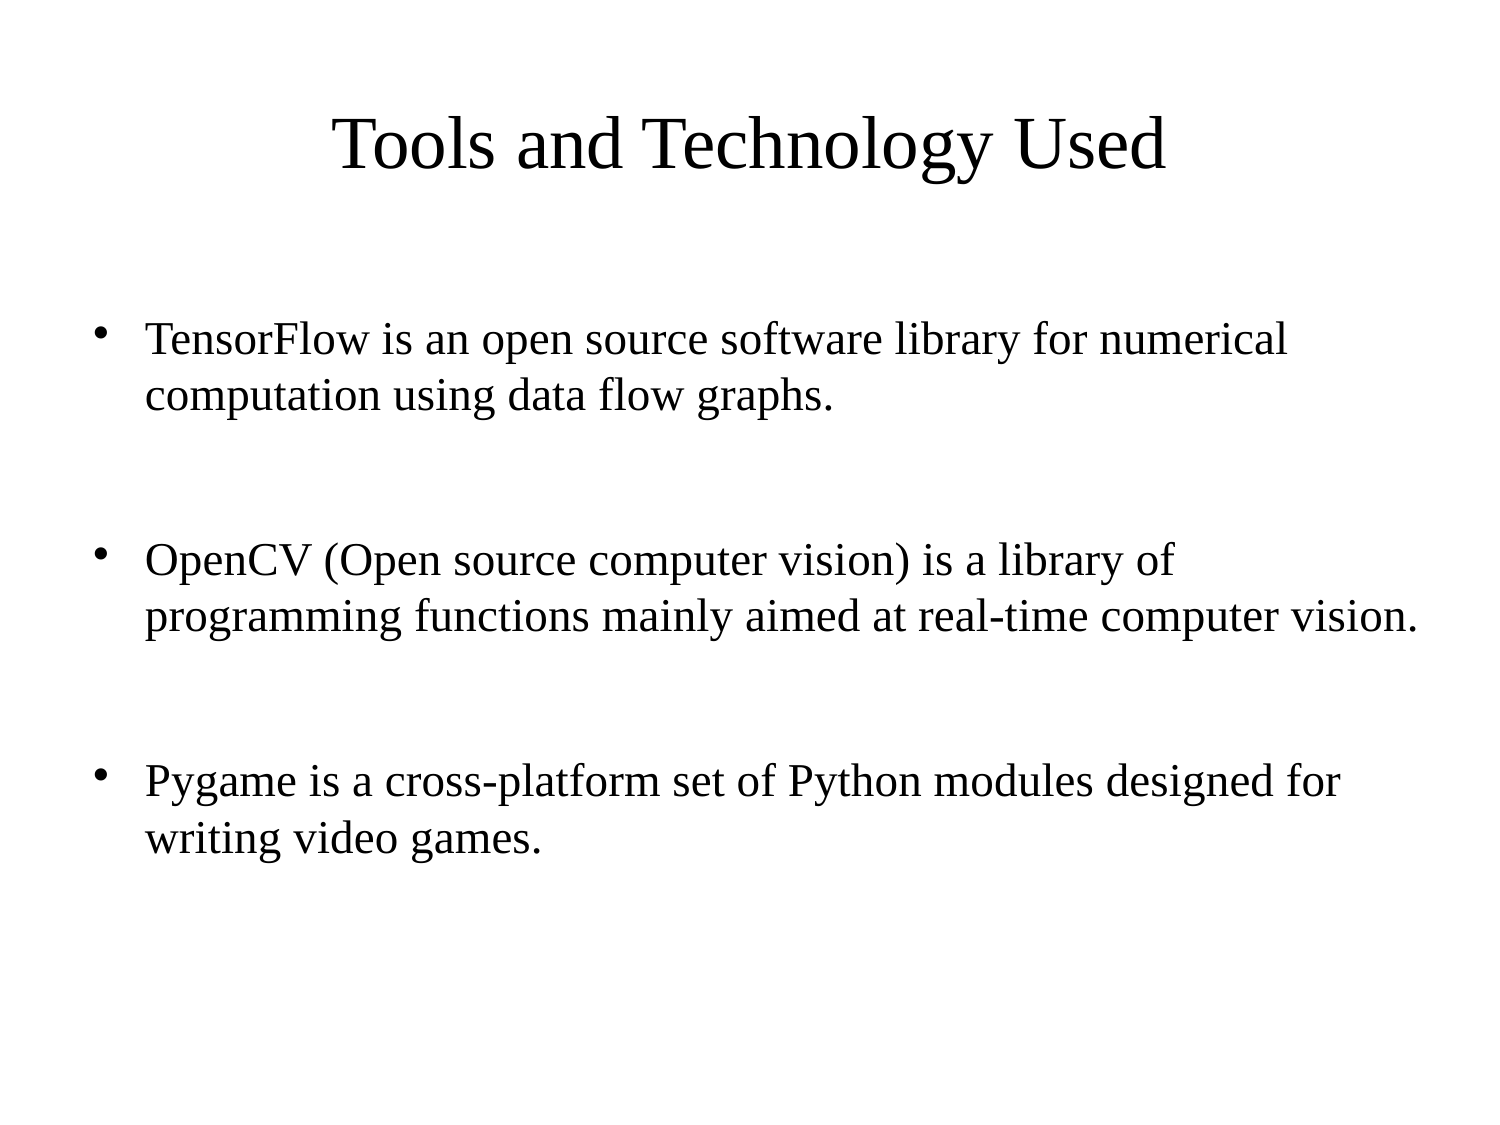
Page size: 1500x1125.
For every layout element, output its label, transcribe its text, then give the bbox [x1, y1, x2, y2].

text_box Tools and Technology Used [75, 93, 1425, 184]
text_box TensorFlow is an open source software library for numerical computation using data flow graphs. OpenCV (Open source computer vision) is a library of programming functions mainly aimed at real-time computer vision. Pygame is a cross-platform set of Python modules designed for writing video games. [75, 307, 1425, 916]
